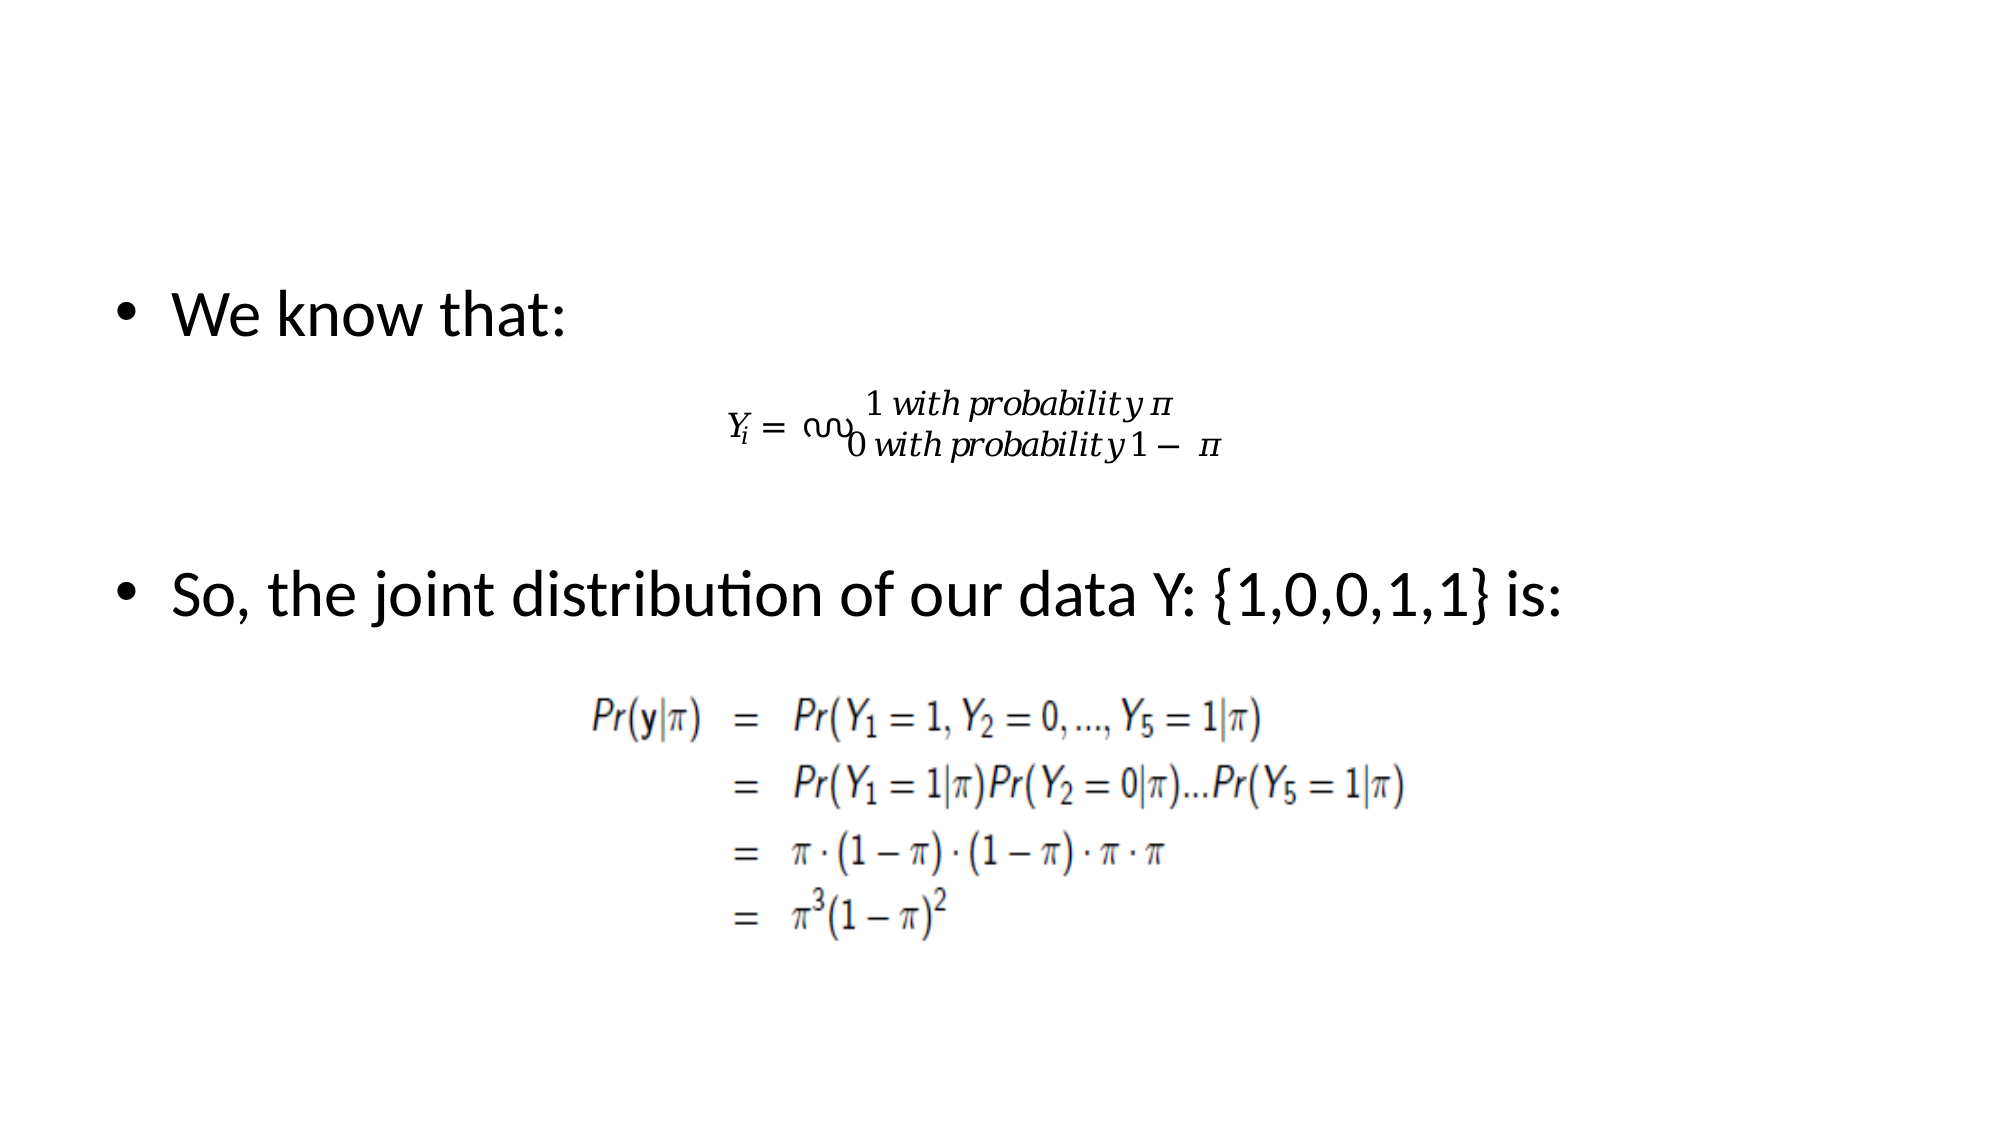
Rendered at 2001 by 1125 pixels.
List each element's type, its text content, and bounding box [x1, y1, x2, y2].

list We know that: So, the joint distribution of our data Y: {1,0,0,1,1} is: [99, 262, 1900, 1005]
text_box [249, 387, 1692, 501]
picture [537, 674, 1463, 1001]
